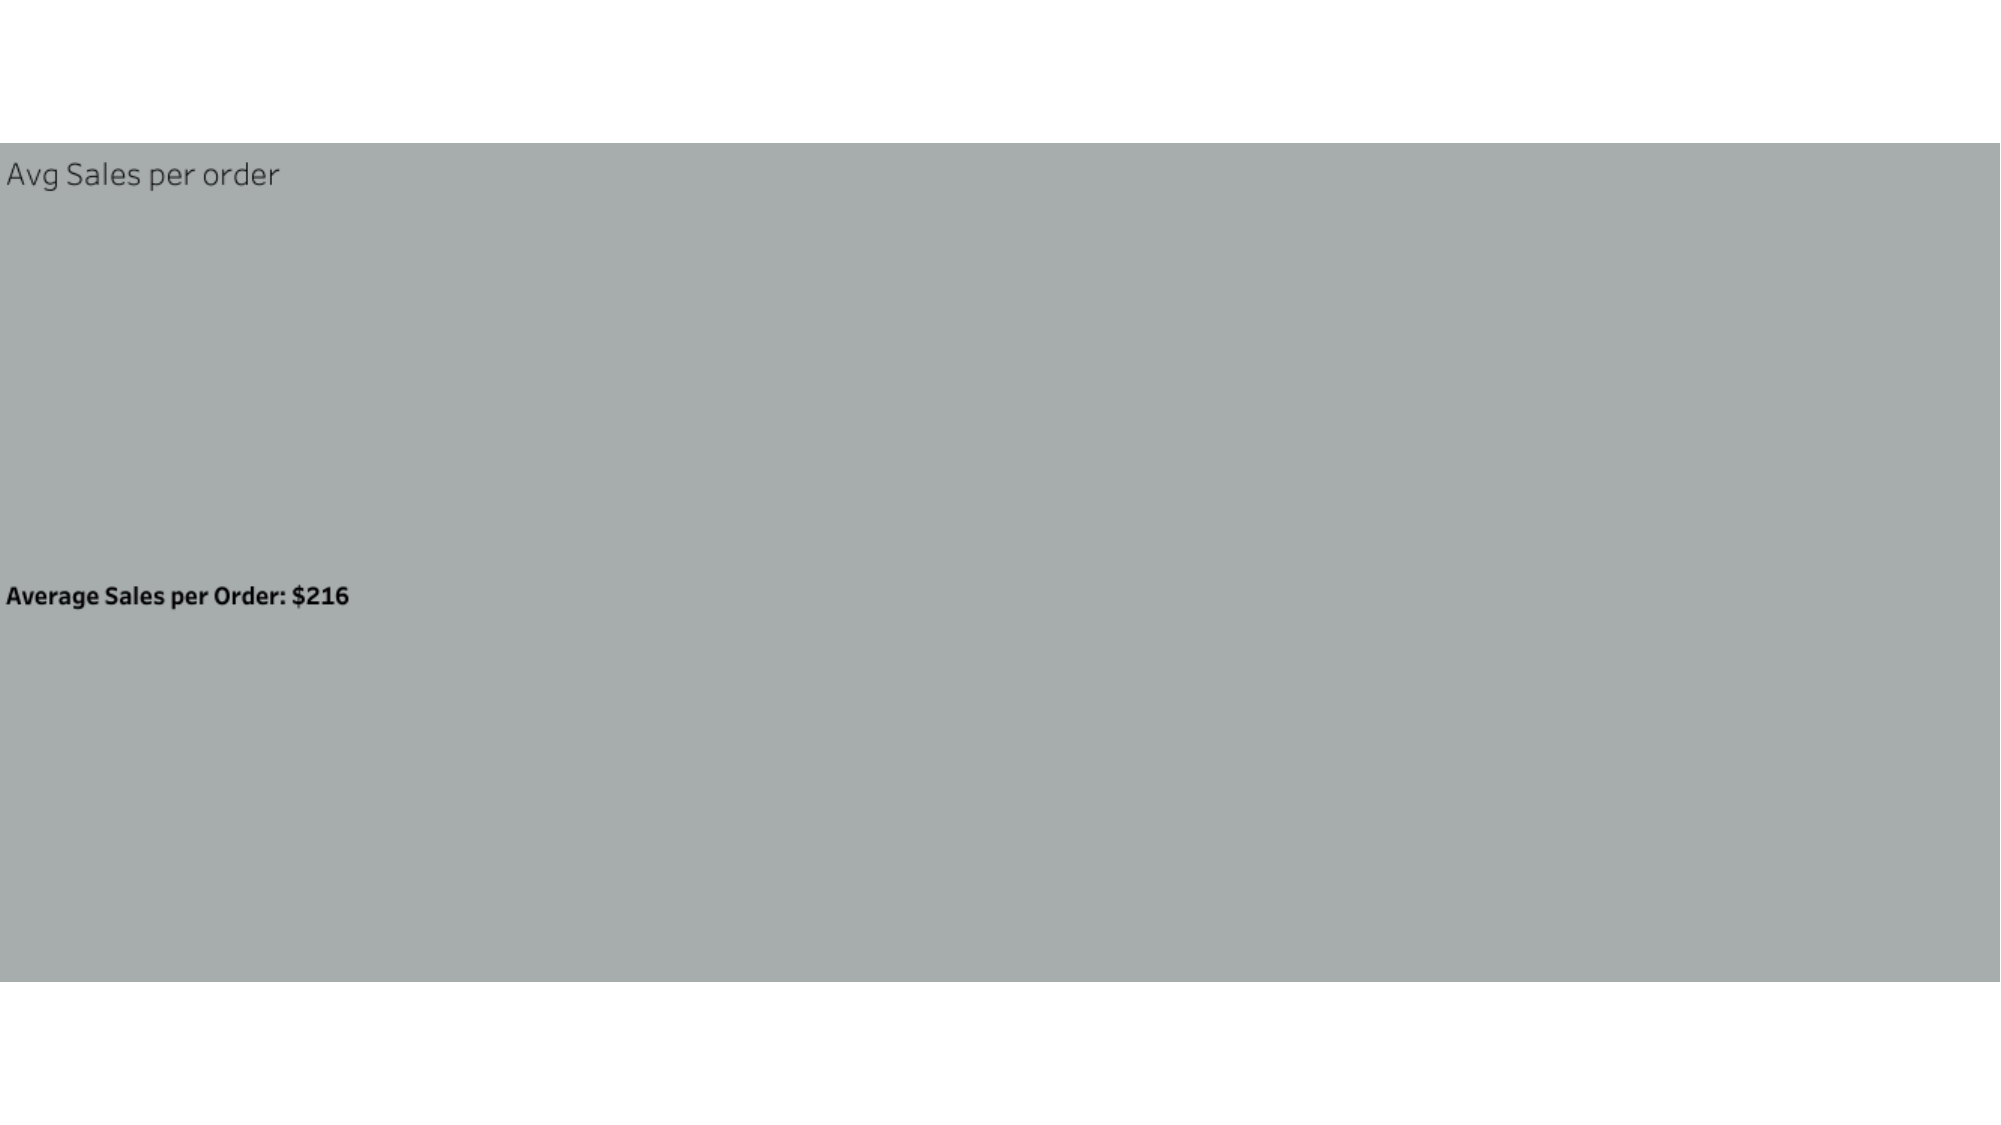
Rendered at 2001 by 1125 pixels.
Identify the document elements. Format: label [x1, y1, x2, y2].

picture [0, 143, 2000, 982]
